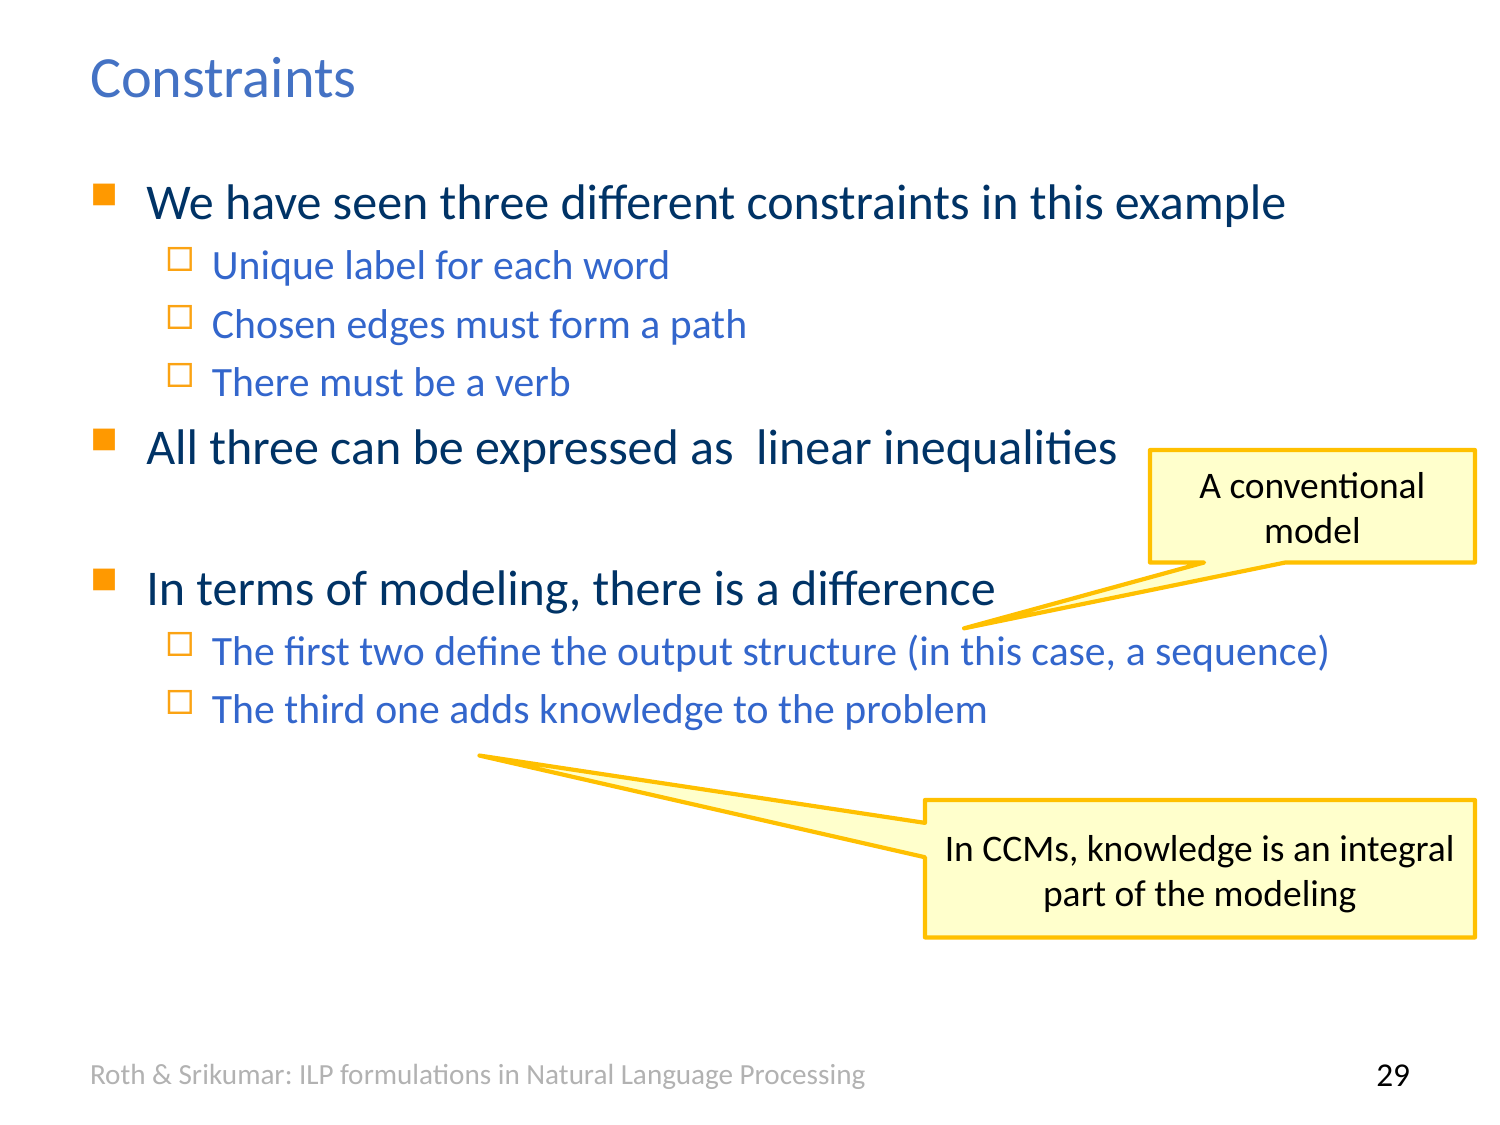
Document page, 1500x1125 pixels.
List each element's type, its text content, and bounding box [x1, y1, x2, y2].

title Constraints [75, 23, 1425, 125]
list We have seen three different constraints in this example Unique label for each word Chosen edges must form a path There must be a verb All three can be expressed as linear inequalities In terms of modeling, there is a difference The first two define the output structure (in this case, a sequence) The third one adds knowledge to the problem [75, 162, 1425, 1005]
slide_number 29 [1074, 1042, 1425, 1103]
footer Roth & Srikumar: ILP formulations in Natural Language Processing [75, 1042, 988, 1103]
text_box In CCMs, knowledge is an integral part of the modeling [477, 753, 1478, 940]
text_box A conventional model [962, 447, 1478, 631]
